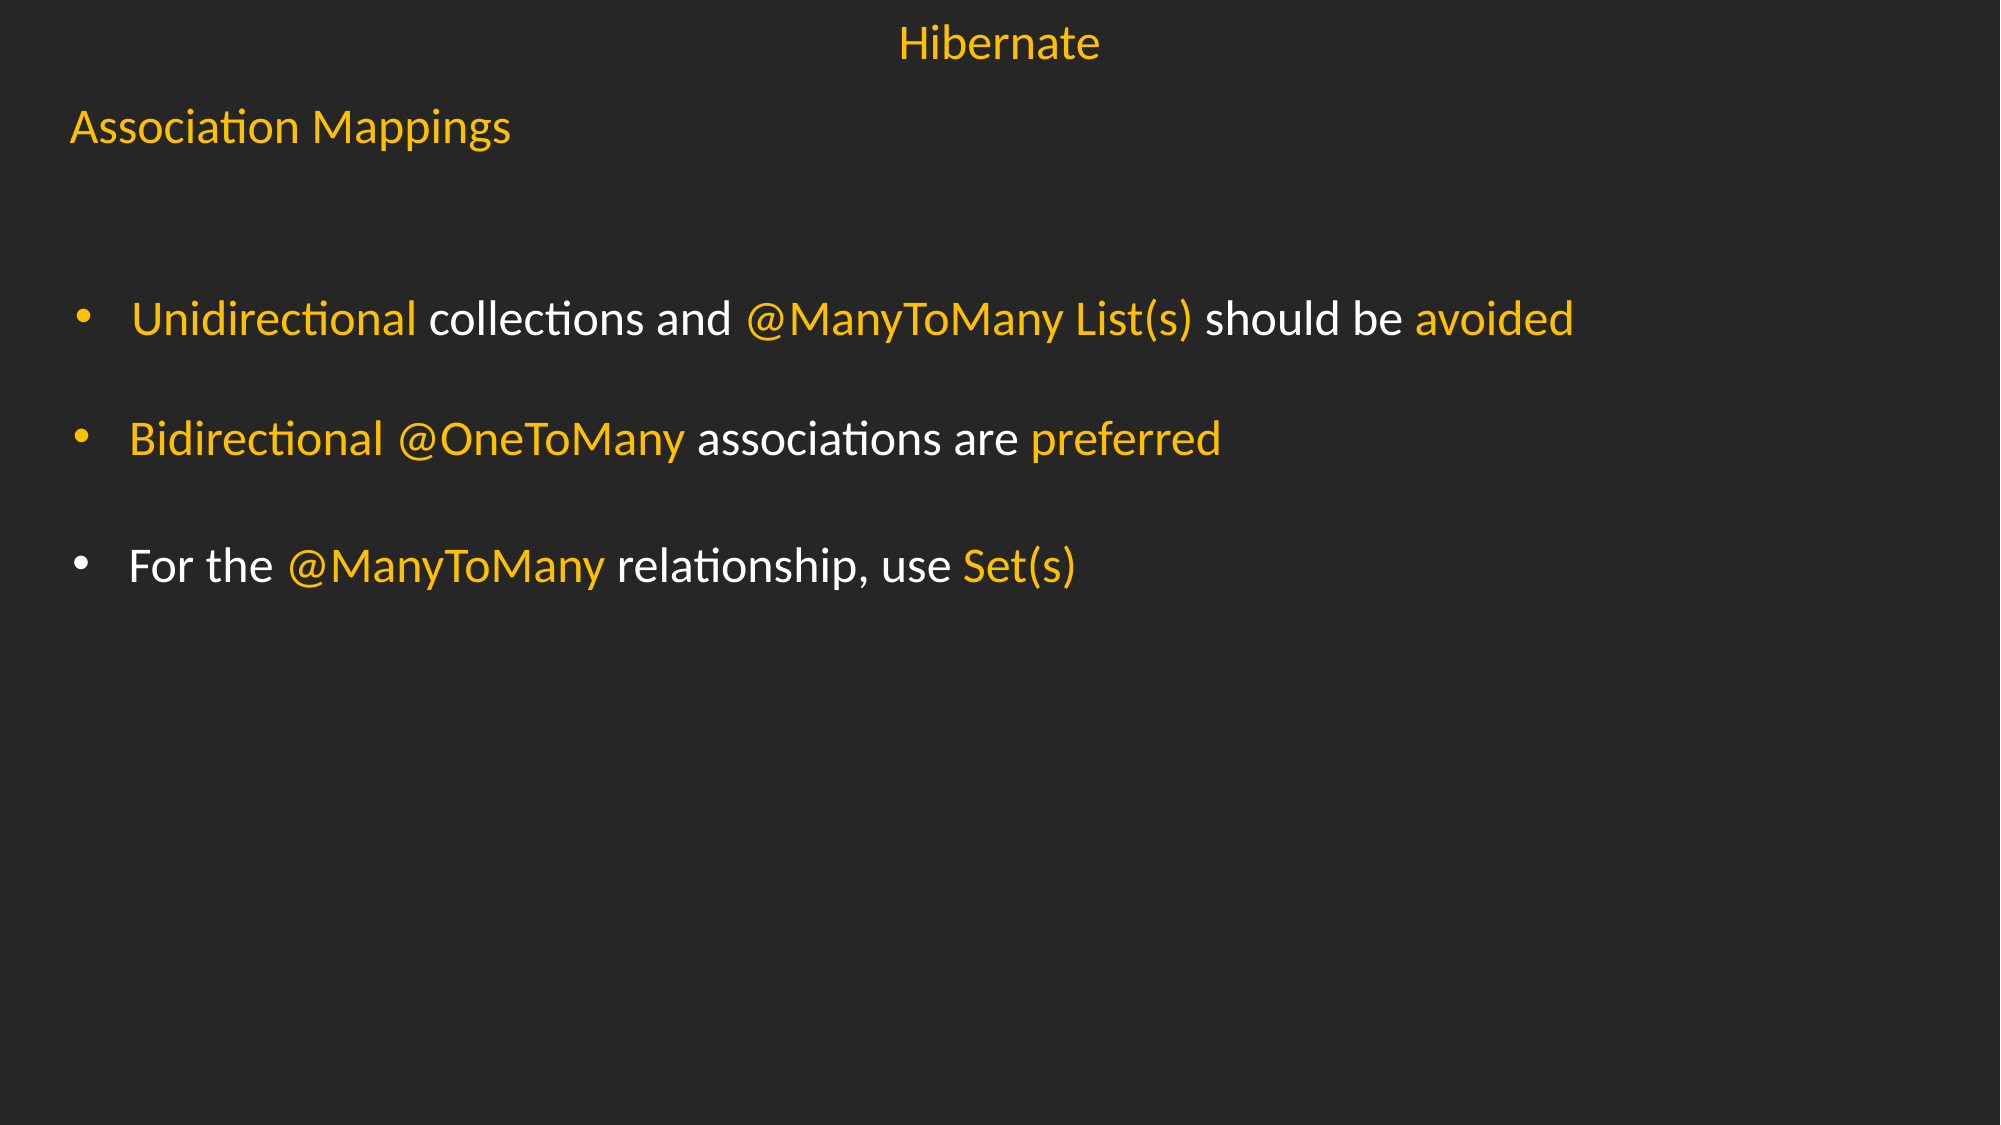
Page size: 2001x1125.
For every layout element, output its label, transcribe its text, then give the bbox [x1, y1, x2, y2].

text_box For the @ManyToMany relationship, use Set(s) [57, 524, 1093, 720]
text_box Association Mappings [54, 86, 527, 161]
text_box Hibernate [883, 2, 1117, 78]
text_box Bidirectional @OneToMany associations are preferred [58, 397, 1238, 473]
text_box Unidirectional collections and @ManyToMany List(s) should be avoided [60, 278, 1590, 353]
